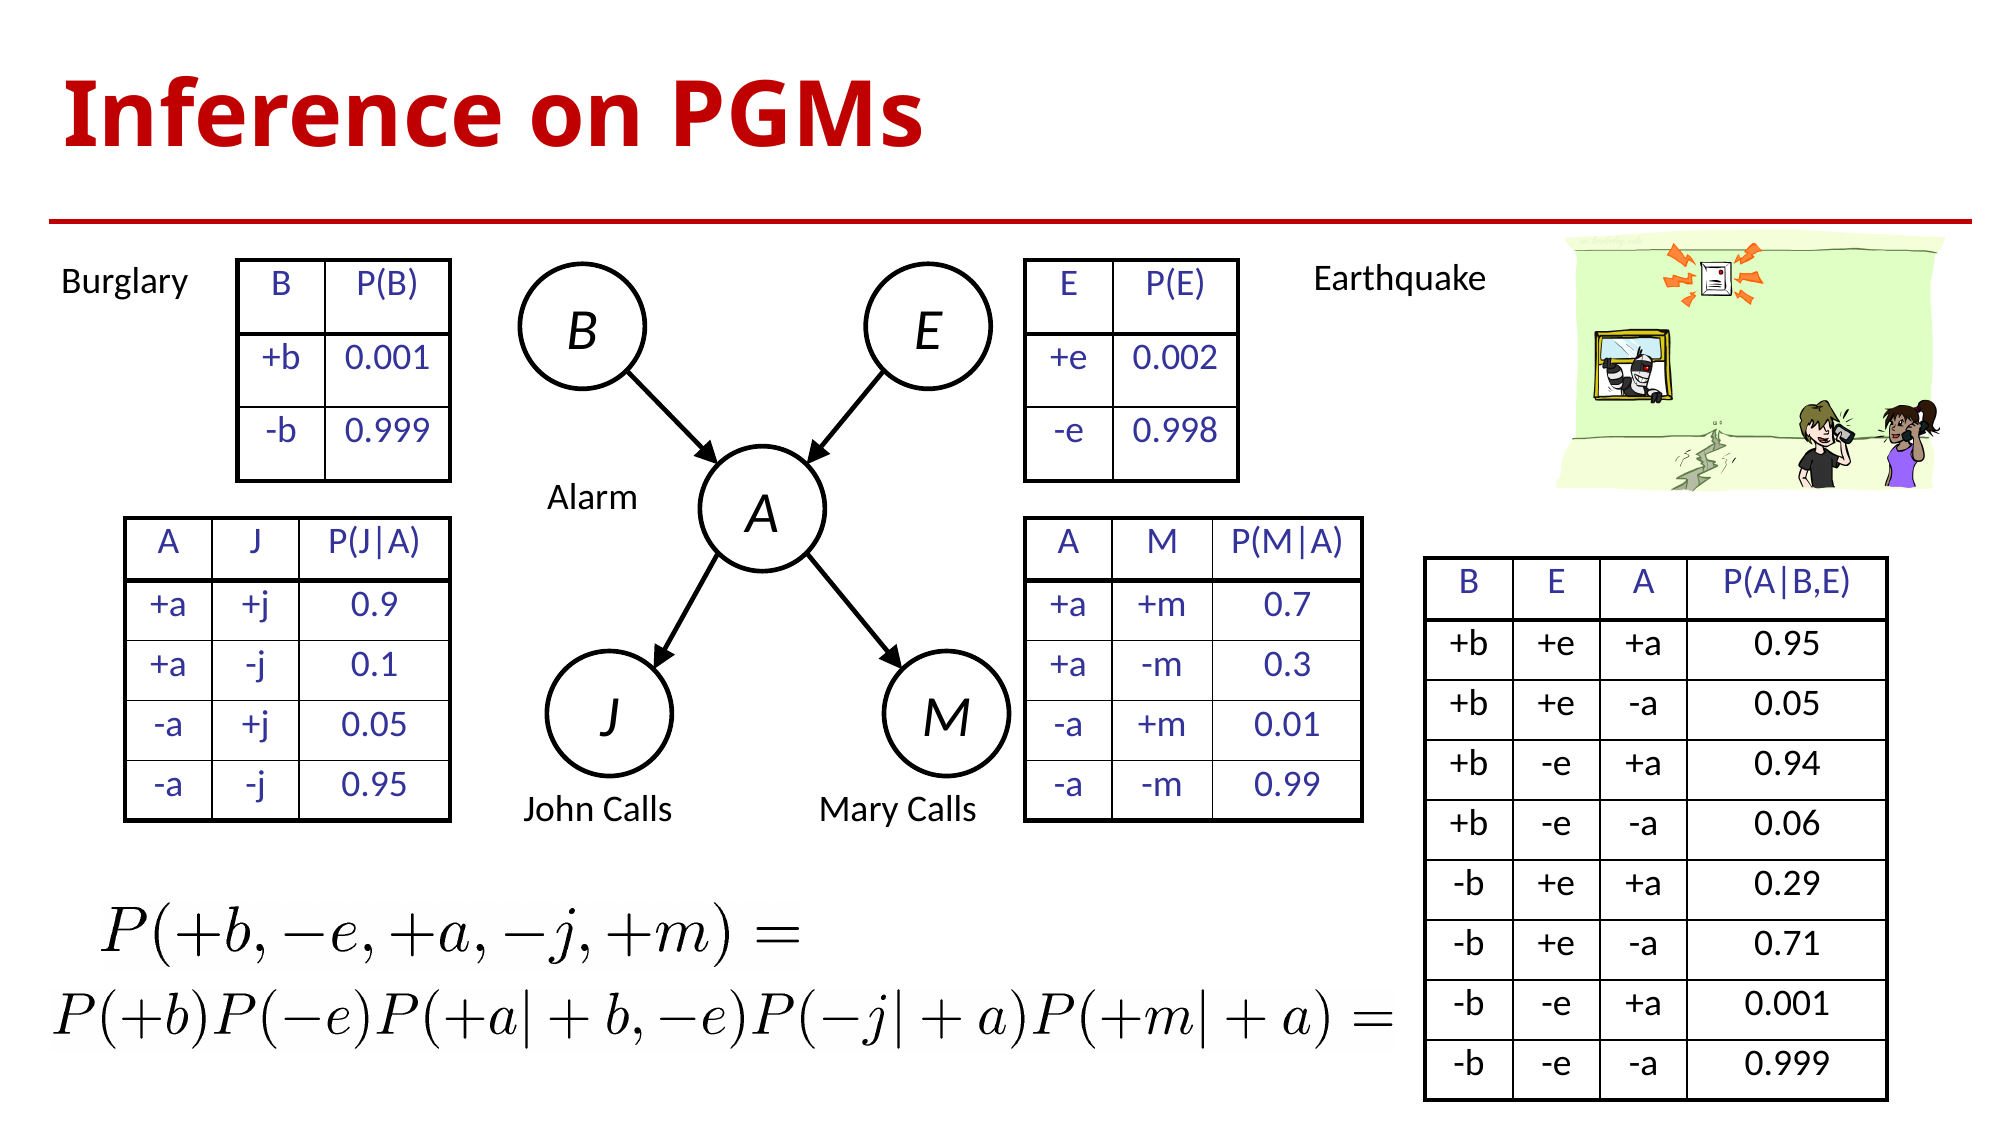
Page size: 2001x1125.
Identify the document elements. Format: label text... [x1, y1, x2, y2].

table_cell 0.998 [1114, 408, 1236, 479]
table_cell 0.3 [1213, 641, 1360, 700]
table_cell +a [1601, 741, 1686, 799]
table_cell +b [1427, 622, 1512, 679]
table_cell -e [1514, 981, 1599, 1039]
table_cell +a [1601, 981, 1686, 1039]
table_cell +a [1027, 641, 1111, 700]
table_cell +e [1514, 681, 1599, 739]
table_header E [1027, 262, 1112, 332]
table_cell 0.99 [1213, 761, 1360, 818]
table_cell -e [1514, 801, 1599, 859]
table_header A [1027, 520, 1111, 578]
table_cell -a [1601, 801, 1686, 859]
table_header P(B) [326, 262, 448, 332]
table_cell +a [127, 583, 211, 640]
table_cell +a [1027, 583, 1111, 640]
table_cell -b [1427, 1041, 1512, 1098]
table_cell -a [1601, 921, 1686, 979]
table_header E [1514, 560, 1599, 618]
picture [49, 988, 1395, 1053]
table_header P(J|A) [300, 520, 448, 578]
table_cell 0.95 [300, 761, 448, 818]
table_cell +e [1514, 861, 1599, 919]
table_cell +e [1027, 336, 1112, 406]
table_cell -b [1427, 921, 1512, 979]
text_box B [519, 263, 645, 389]
table_header A [1601, 560, 1686, 618]
table_cell +m [1113, 583, 1212, 640]
table_cell 0.29 [1688, 861, 1885, 919]
table_cell -e [1514, 741, 1599, 799]
table_cell +b [1427, 741, 1512, 799]
table_header P(M|A) [1213, 520, 1360, 578]
text_box Alarm [532, 464, 662, 525]
table_cell -a [127, 761, 211, 818]
table_header A [127, 520, 211, 578]
table_cell -b [240, 408, 324, 479]
table_cell +j [213, 701, 298, 760]
table_cell 0.01 [1213, 701, 1360, 760]
table_header P(E) [1114, 262, 1236, 332]
table_cell 0.95 [1688, 622, 1885, 679]
text_box John Calls [508, 776, 697, 837]
table_header B [1427, 560, 1512, 618]
table_cell +e [1514, 622, 1599, 679]
table_cell +b [1427, 801, 1512, 859]
table_cell -e [1027, 408, 1112, 479]
table_cell 0.1 [300, 641, 448, 700]
table_cell 0.001 [326, 336, 448, 406]
table_cell 0.002 [1114, 336, 1236, 406]
table_cell 0.001 [1688, 981, 1885, 1039]
text_box Burglary [46, 248, 204, 309]
table_cell +m [1113, 701, 1212, 760]
table_cell -a [1027, 761, 1111, 818]
table_cell -m [1113, 641, 1212, 700]
table_cell +a [1601, 861, 1686, 919]
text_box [806, 552, 903, 670]
table_cell -a [1601, 1041, 1686, 1098]
table_cell -b [1427, 861, 1512, 919]
table_cell -a [1601, 681, 1686, 739]
text_box E [865, 263, 991, 389]
table_cell 0.06 [1688, 801, 1885, 859]
table_cell -a [1027, 701, 1111, 760]
table_header P(A|B,E) [1688, 560, 1885, 618]
text_box Earthquake [1299, 245, 1511, 305]
text_box Mary Calls [803, 776, 1001, 837]
table_cell 0.999 [1688, 1041, 1885, 1098]
table_cell +j [213, 583, 298, 640]
table_cell -j [213, 761, 298, 818]
text_box A [699, 446, 825, 572]
table_cell +e [1514, 921, 1599, 979]
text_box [806, 370, 884, 465]
text_box M [883, 651, 1010, 776]
table_cell 0.9 [300, 583, 448, 640]
table_cell 0.05 [1688, 681, 1885, 739]
table_cell -b [1427, 981, 1512, 1039]
table_header J [213, 520, 298, 578]
table_cell +b [240, 336, 324, 406]
picture [99, 900, 800, 972]
table_cell 0.7 [1213, 583, 1360, 640]
table_cell 0.71 [1688, 921, 1885, 979]
table_cell +a [127, 641, 211, 700]
table_cell -m [1113, 761, 1212, 818]
table_cell 0.05 [300, 701, 448, 760]
table_cell -e [1514, 1041, 1599, 1098]
picture [1549, 226, 1950, 493]
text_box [653, 552, 719, 670]
table_header M [1113, 520, 1212, 578]
title Inference on PGMs [48, 41, 1972, 192]
table_cell +b [1427, 681, 1512, 739]
table_cell 0.94 [1688, 741, 1885, 799]
table_header B [240, 262, 324, 332]
table_cell -j [213, 641, 298, 700]
table_cell -a [127, 701, 211, 760]
table_cell +a [1601, 622, 1686, 679]
text_box J [546, 651, 672, 776]
table_cell 0.999 [326, 408, 448, 479]
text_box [626, 370, 719, 465]
